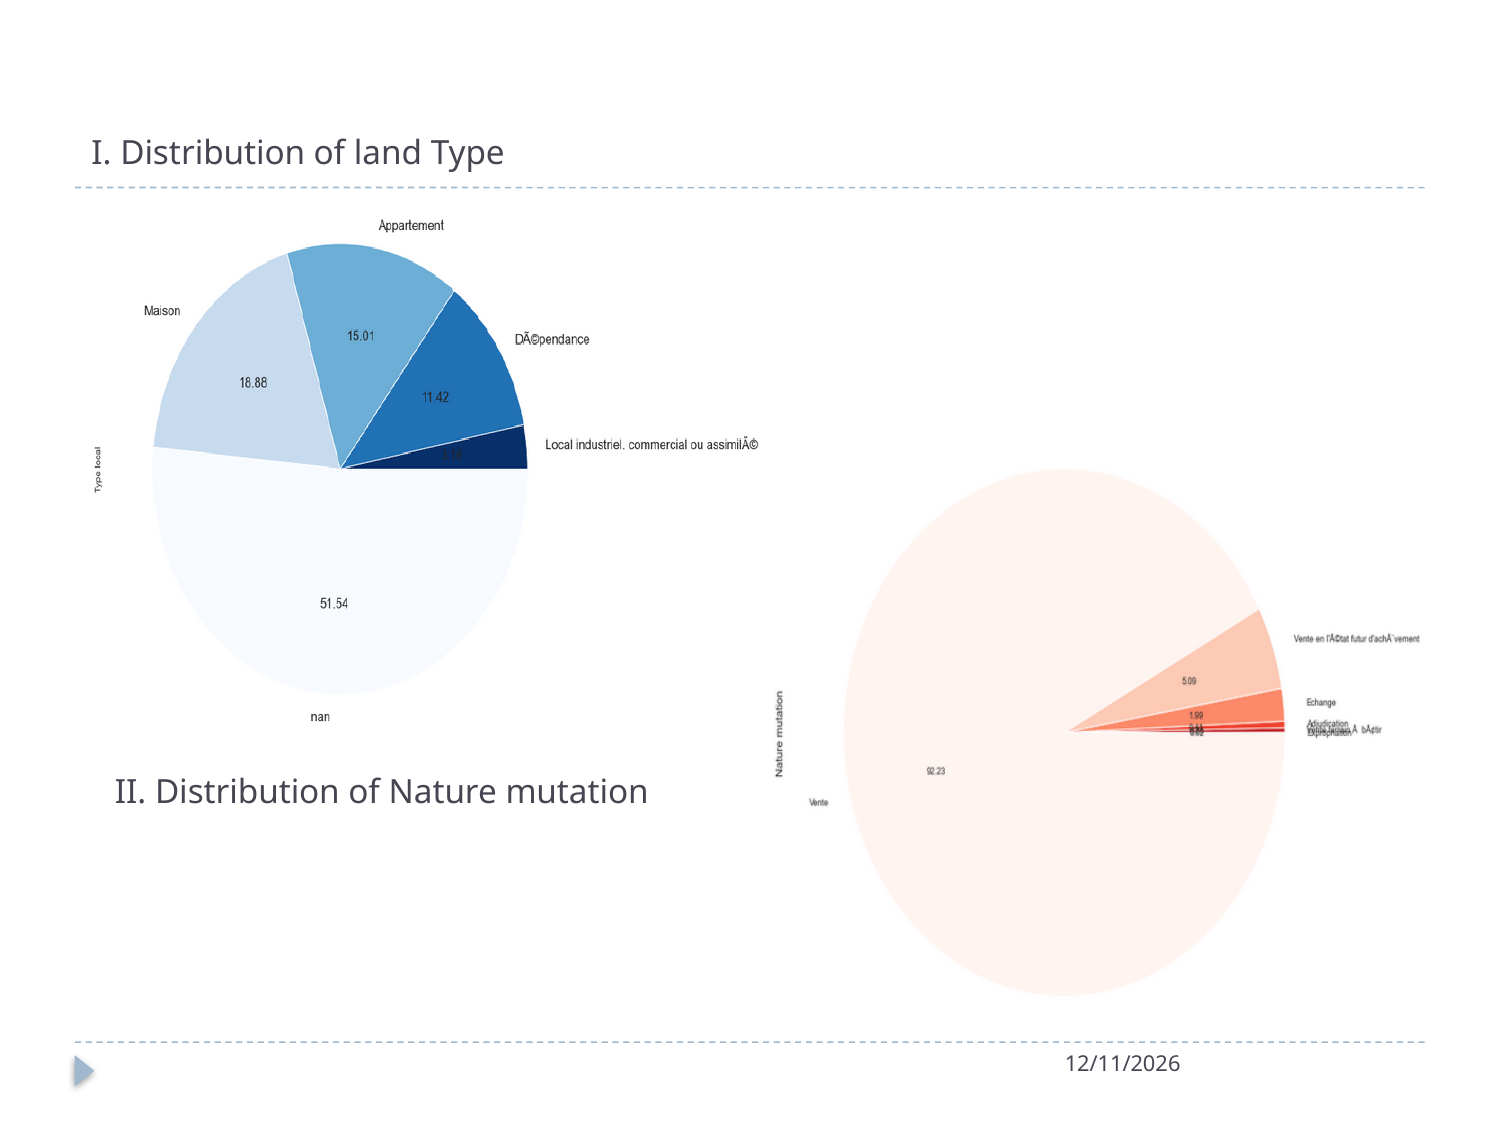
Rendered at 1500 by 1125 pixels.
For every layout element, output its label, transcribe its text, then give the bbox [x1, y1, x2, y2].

title I. Distribution of land Type [76, 66, 1427, 179]
picture [81, 207, 763, 740]
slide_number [1050, 1042, 1426, 1103]
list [761, 467, 1424, 1020]
text_box II. Distribution of Nature mutation [100, 763, 715, 818]
